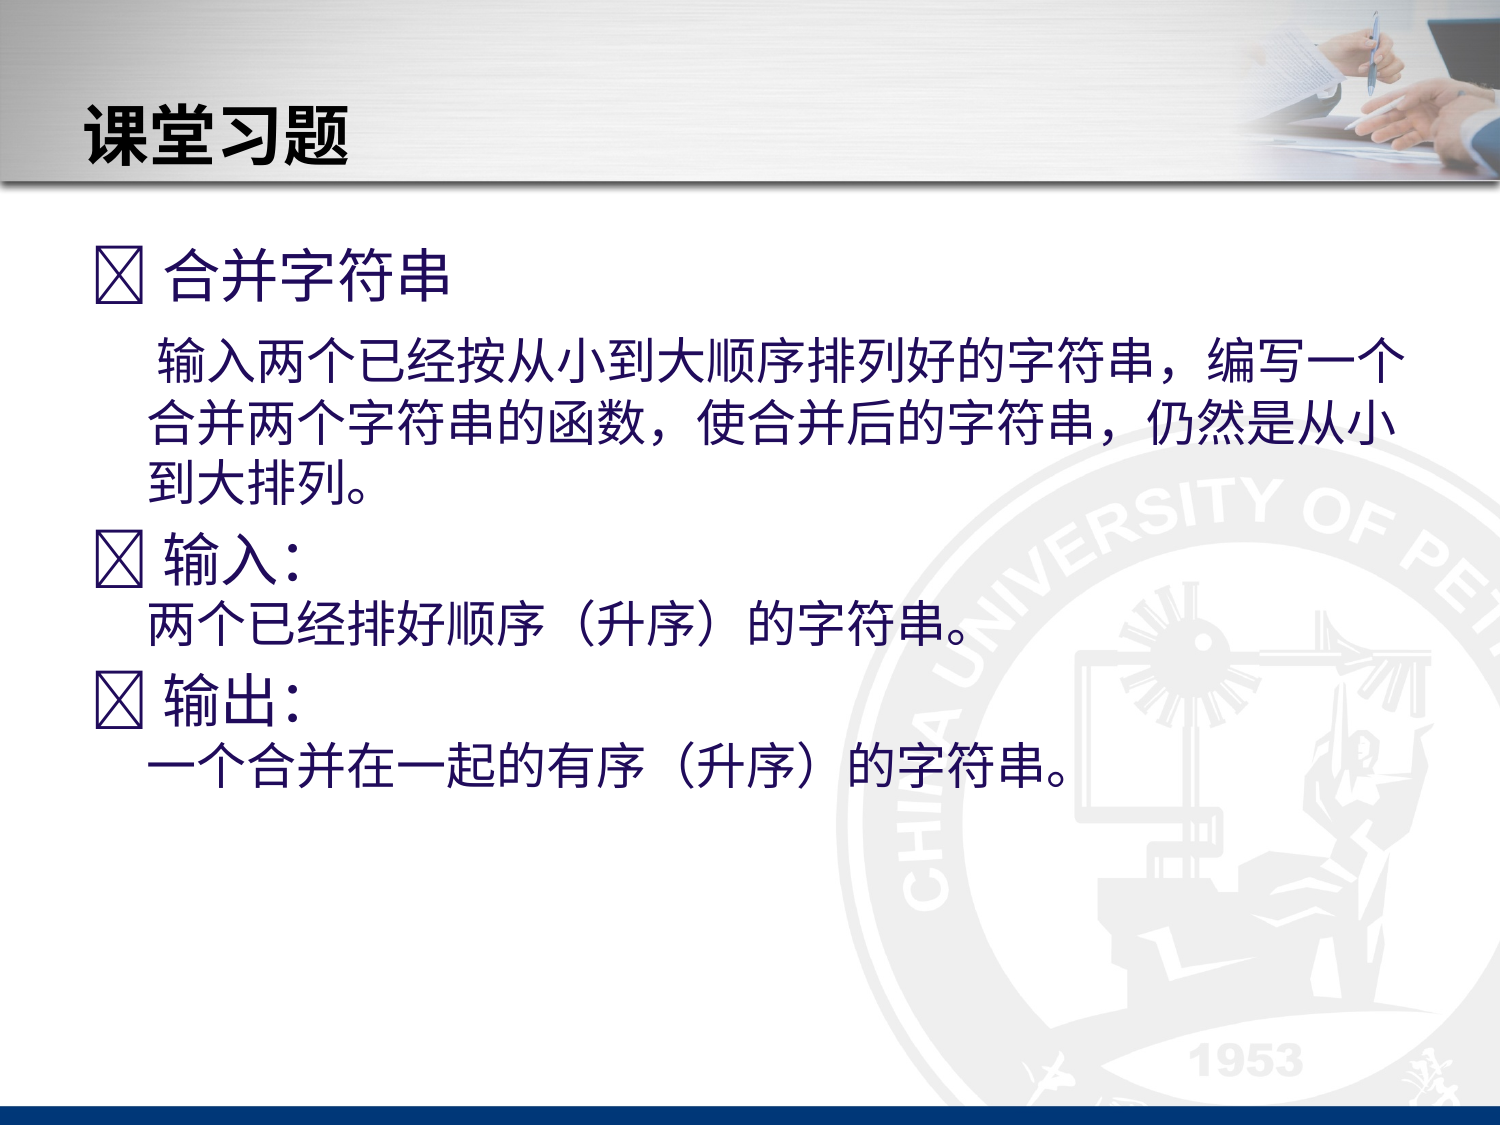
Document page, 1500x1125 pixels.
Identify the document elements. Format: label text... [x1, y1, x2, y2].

list 合并字符串 输入两个已经按从小到大顺序排列好的字符串，编写一个合并两个字符串的函数，使合并后的字符串，仍然是从小到大排列。 输入： 两个已经排好顺序（升序）的字符串。 输出： 一个合并在一起的有序（升序）的字符串。 [75, 231, 1425, 1005]
picture [0, 0, 1500, 1125]
title 课堂习题 [67, 80, 1418, 188]
